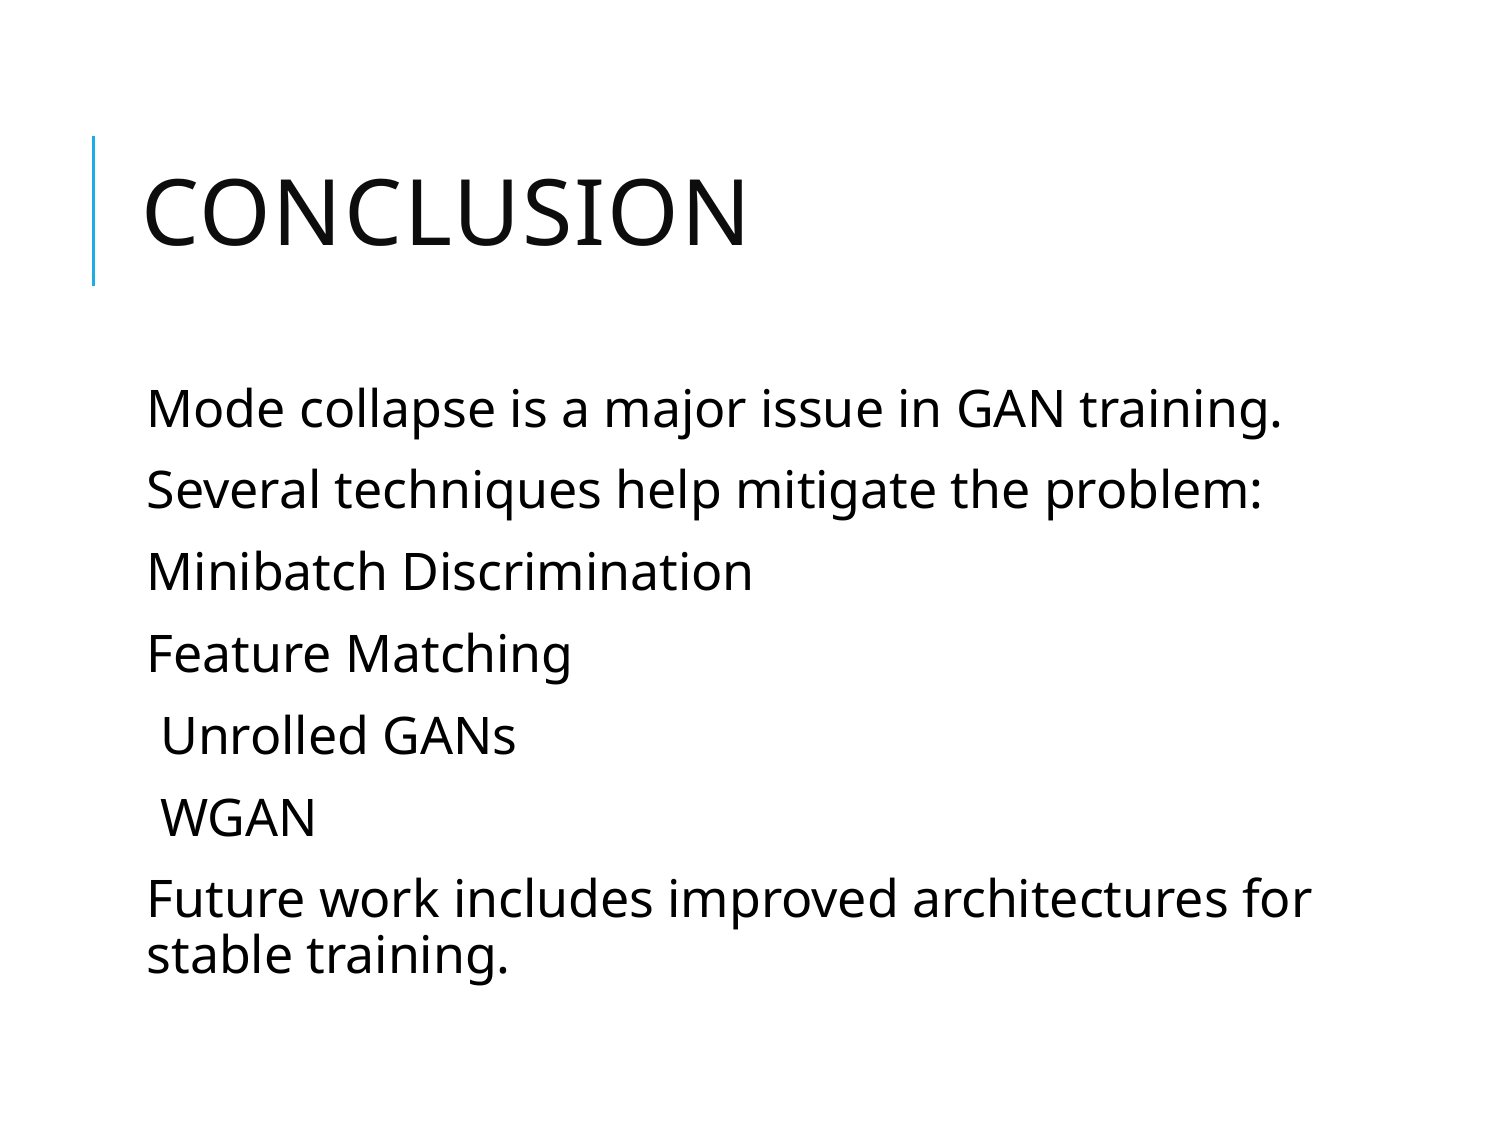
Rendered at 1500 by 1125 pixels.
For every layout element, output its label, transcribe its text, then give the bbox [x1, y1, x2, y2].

list Mode collapse is a major issue in GAN training. Several techniques help mitigate the problem: Minibatch Discrimination Feature Matching Unrolled GANs WGAN Future work includes improved architectures for stable training. [126, 375, 1322, 1035]
title Conclusion [126, 96, 1322, 342]
